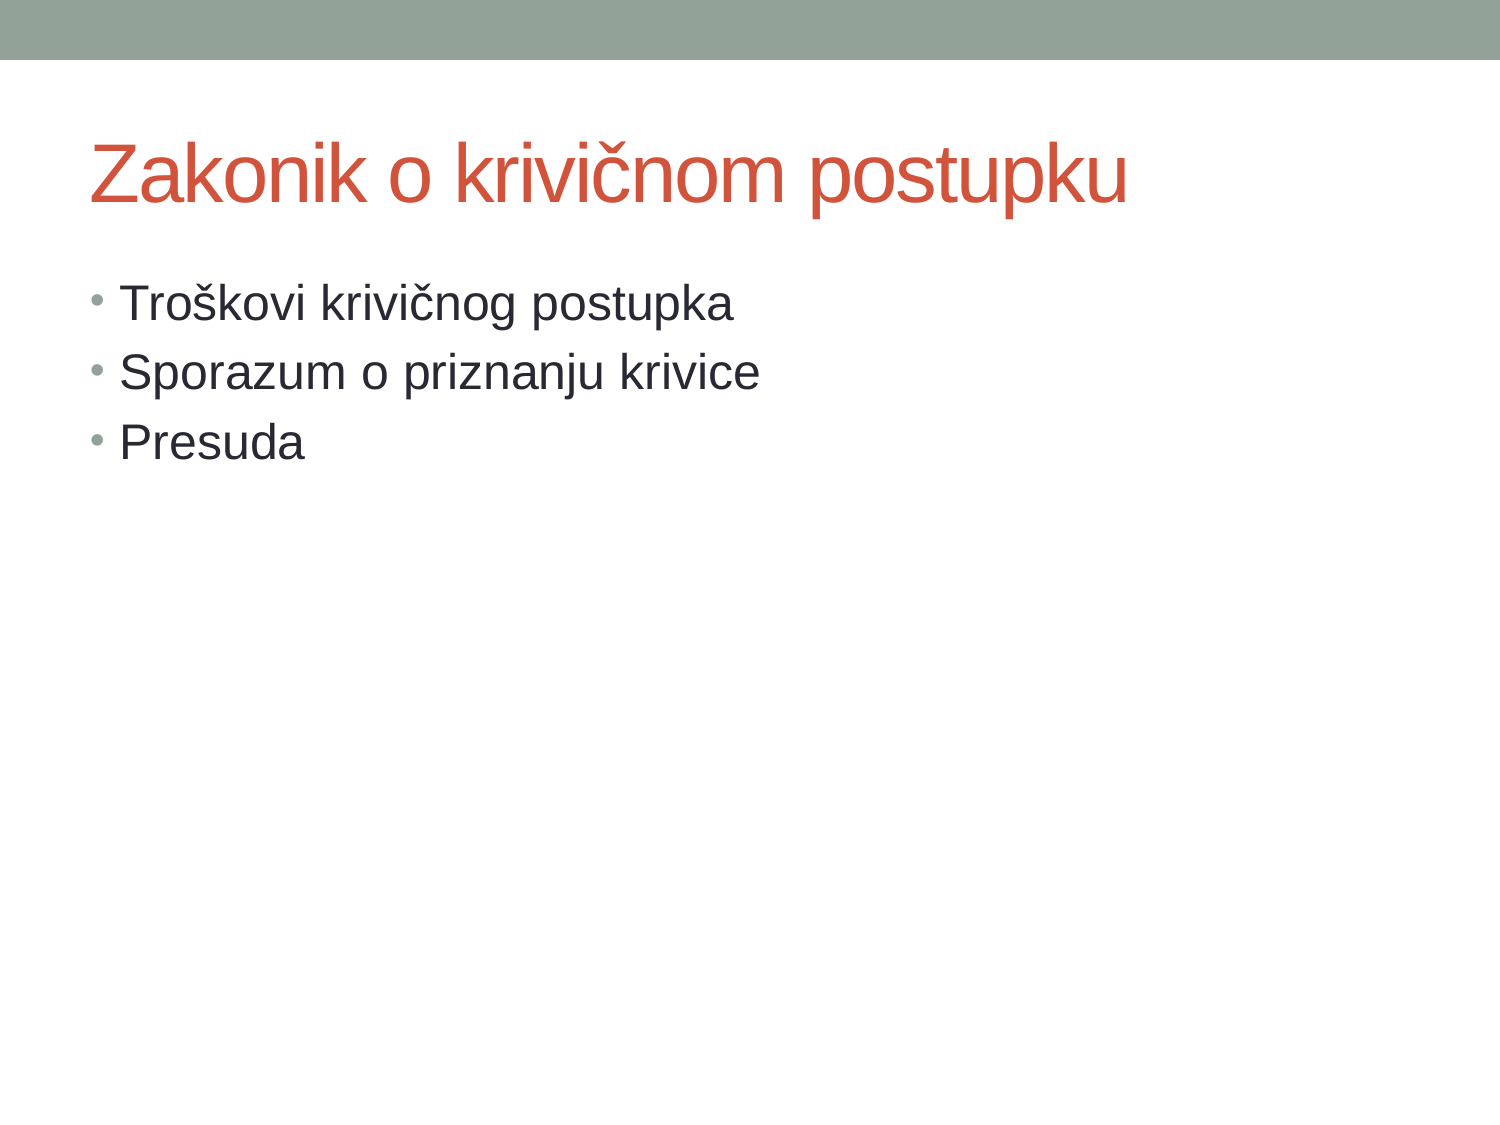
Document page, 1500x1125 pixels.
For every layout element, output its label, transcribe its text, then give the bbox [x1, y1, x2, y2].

list Troškovi krivičnog postupka Sporazum o priznanju krivice Presuda [75, 262, 1425, 1063]
title Zakonik o krivičnom postupku [75, 87, 1425, 250]
